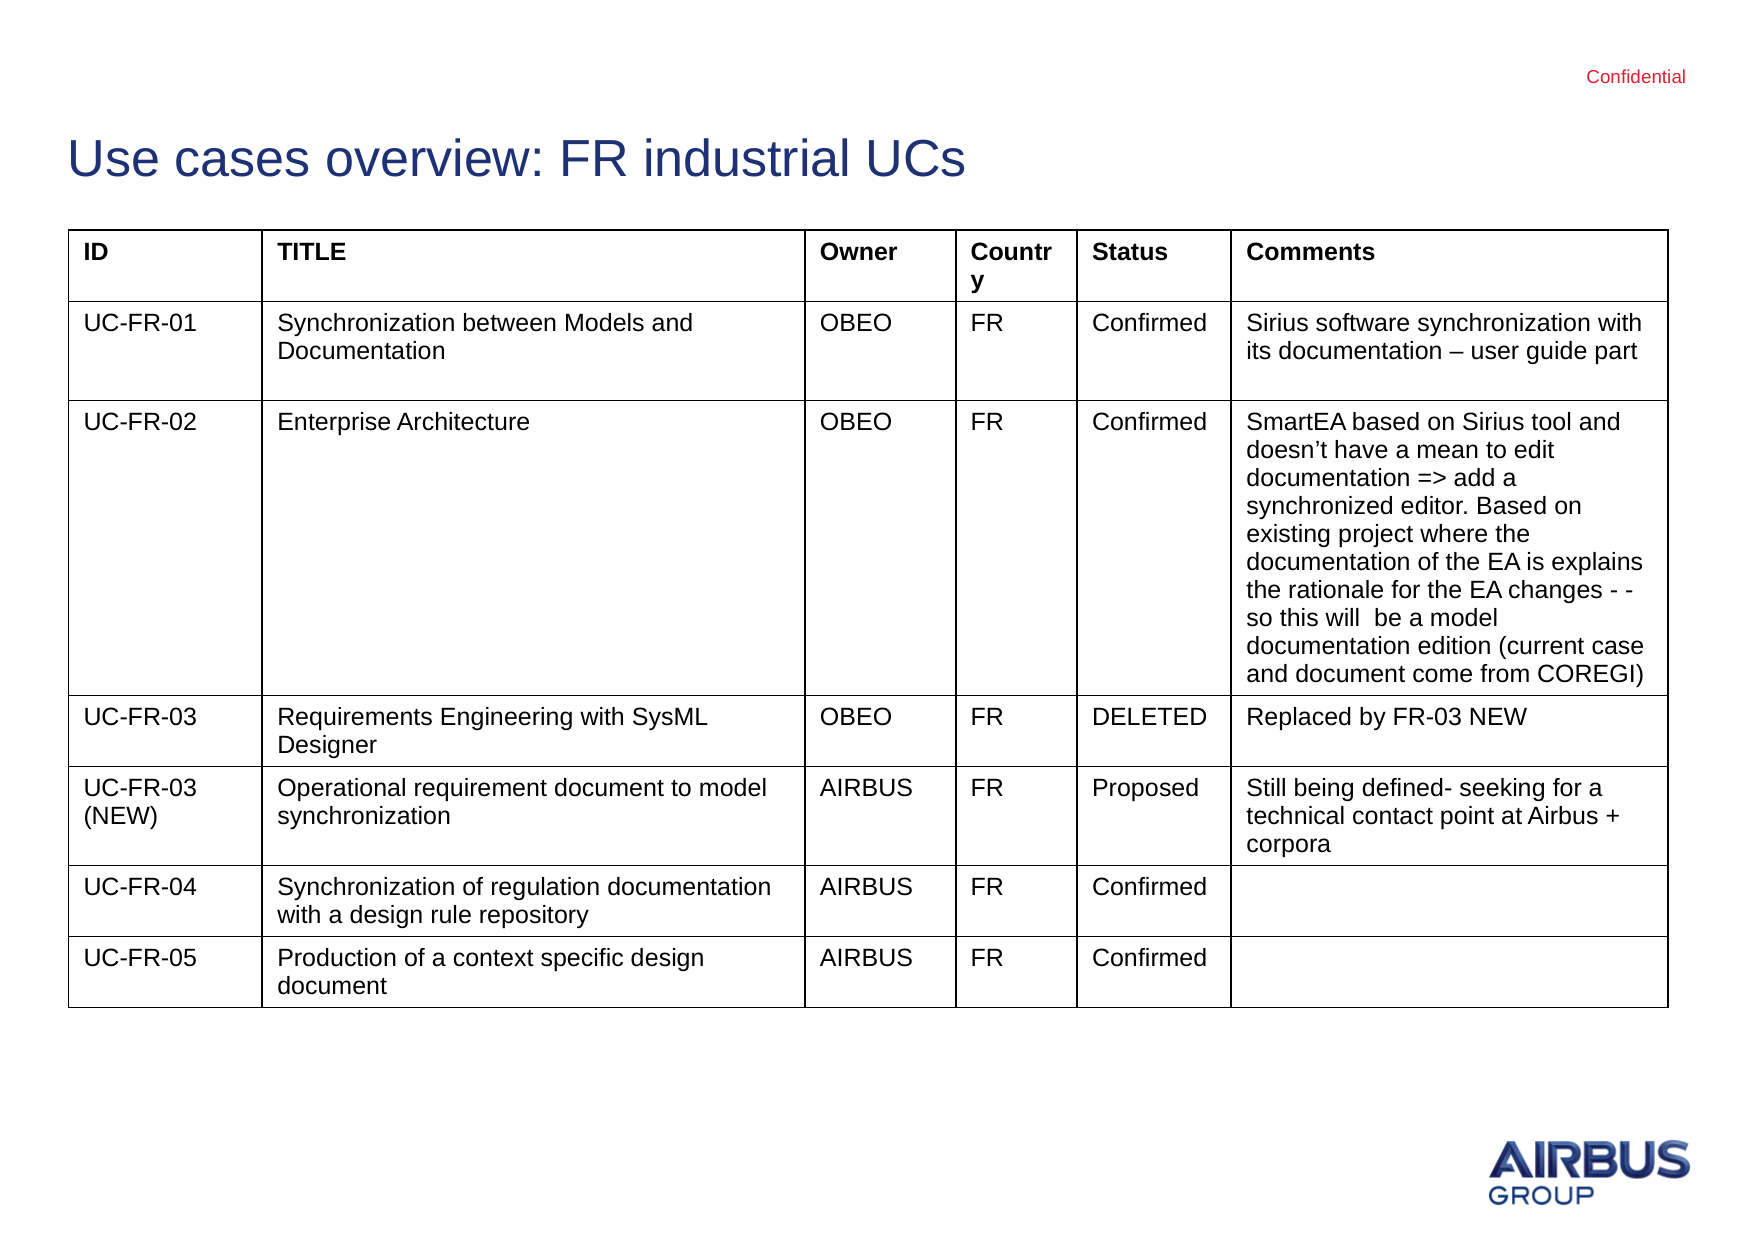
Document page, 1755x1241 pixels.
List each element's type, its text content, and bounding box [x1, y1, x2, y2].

table_cell AIRBUS [806, 767, 955, 865]
table_cell OBEO [806, 401, 955, 695]
table_header Status [1078, 231, 1230, 301]
title Use cases overview: FR industrial UCs [67, 118, 1687, 278]
table_cell FR [957, 937, 1076, 1007]
table_header Comments [1232, 231, 1667, 301]
table_cell Enterprise Architecture [263, 401, 804, 695]
table_cell UC-FR-04 [69, 866, 261, 936]
table_cell Requirements Engineering with SysML Designer [263, 696, 804, 766]
table_cell Confirmed [1078, 937, 1230, 1007]
table_cell FR [957, 767, 1076, 865]
table_cell FR [957, 696, 1076, 766]
table_cell DELETED [1078, 696, 1230, 766]
table_cell FR [957, 302, 1076, 400]
table_cell AIRBUS [806, 937, 955, 1007]
table_cell Confirmed [1078, 866, 1230, 936]
table_cell UC-FR-01 [69, 302, 261, 400]
table_cell FR [957, 866, 1076, 936]
table_cell UC-FR-03 (NEW) [69, 767, 261, 865]
table_cell Replaced by FR-03 NEW [1232, 696, 1667, 766]
table_cell Operational requirement document to model synchronization [263, 767, 804, 865]
table_cell [1232, 937, 1667, 1007]
table_header ID [69, 231, 261, 301]
table_cell AIRBUS [806, 866, 955, 936]
table_cell Proposed [1078, 767, 1230, 865]
table_header TITLE [263, 231, 804, 301]
table_cell Still being defined- seeking for a technical contact point at Airbus + corpora [1232, 767, 1667, 865]
table_cell OBEO [806, 302, 955, 400]
table_cell UC-FR-05 [69, 937, 261, 1007]
table_cell Synchronization of regulation documentation with a design rule repository [263, 866, 804, 936]
table_cell Production of a context specific design document [263, 937, 804, 1007]
table_header Country [957, 231, 1076, 301]
table_cell [1232, 866, 1667, 936]
table_cell UC-FR-03 [69, 696, 261, 766]
table_cell SmartEA based on Sirius tool and doesn’t have a mean to edit documentation => add a synchronized editor. Based on existing project where the documentation of the EA is explains the rationale for the EA changes - - so this will be a model documentation edition (current case and document come from COREGI) [1232, 401, 1667, 695]
table_cell FR [957, 401, 1076, 695]
table_cell Confirmed [1078, 302, 1230, 400]
table_cell Confirmed [1078, 401, 1230, 695]
table_cell Sirius software synchronization with its documentation – user guide part [1232, 302, 1667, 400]
table_cell OBEO [806, 696, 955, 766]
table_cell UC-FR-02 [69, 401, 261, 695]
table_header Owner [806, 231, 955, 301]
table_cell Synchronization between Models and Documentation [263, 302, 804, 400]
picture [1453, 1105, 1726, 1241]
